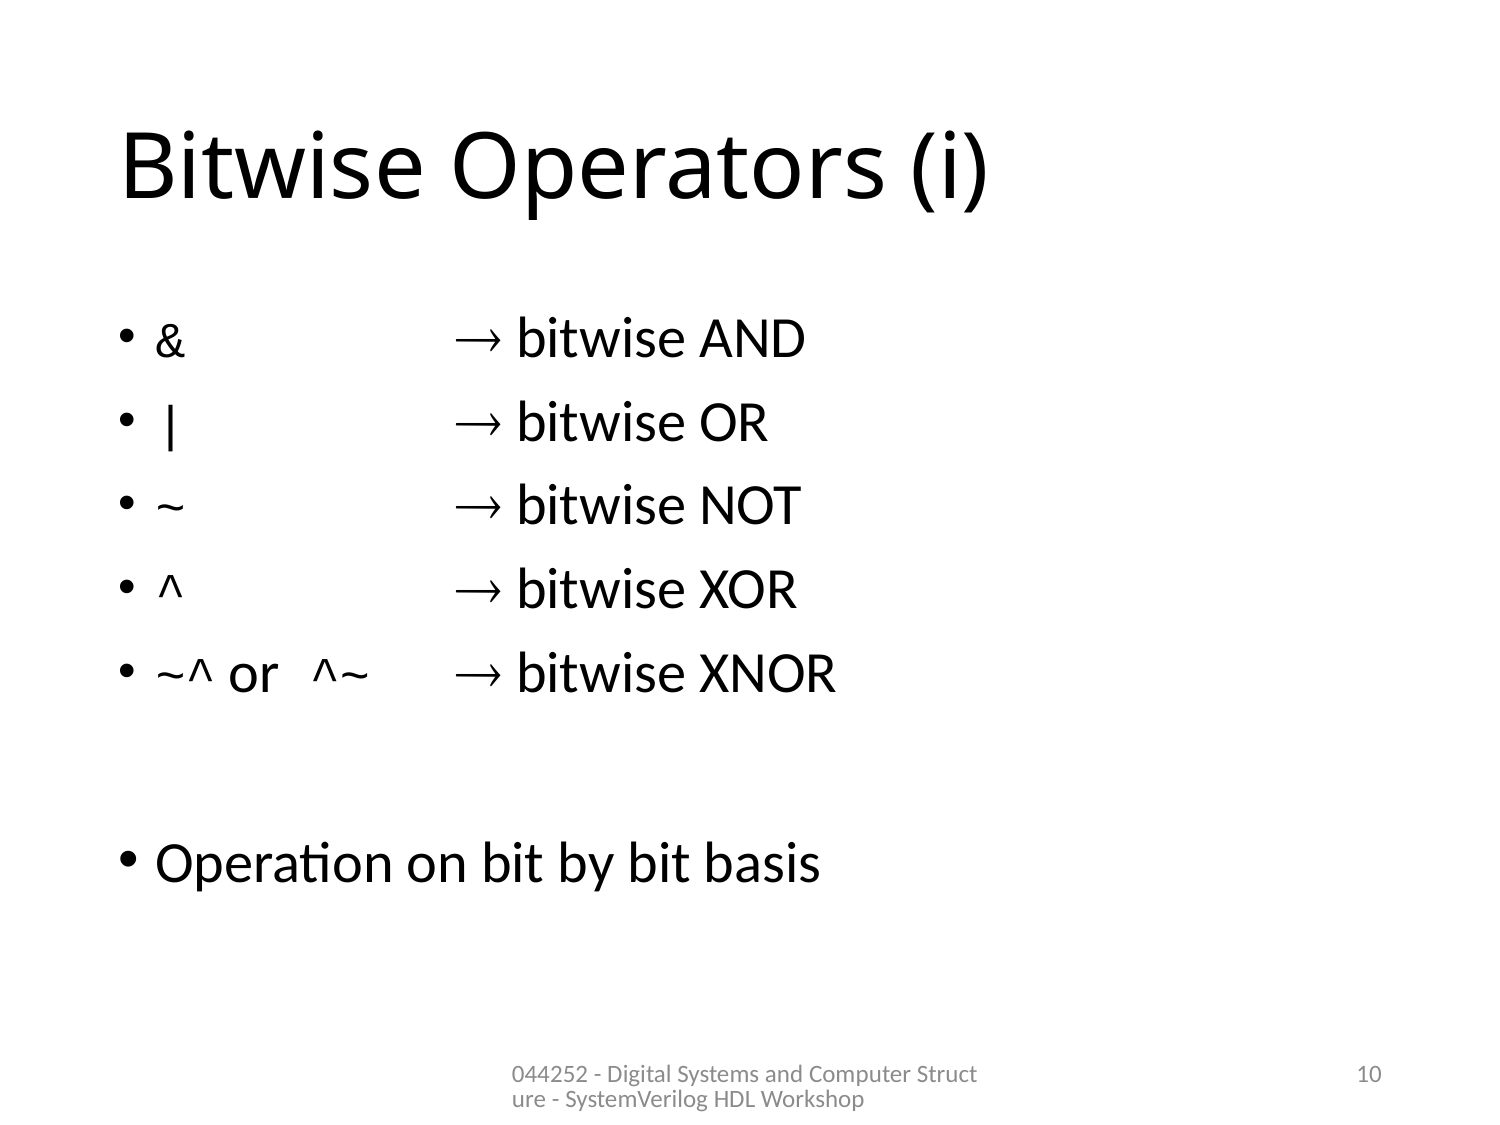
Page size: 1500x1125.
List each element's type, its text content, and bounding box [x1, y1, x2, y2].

footer 044252 - Digital Systems and Computer Structure - SystemVerilog HDL Workshop [496, 1042, 1004, 1103]
list &  bitwise AND |  bitwise OR ~  bitwise NOT ^  bitwise XOR ~^ or ^~  bitwise XNOR Operation on bit by bit basis [103, 299, 1397, 1014]
title Bitwise Operators (i) [103, 59, 1397, 278]
slide_number 10 [1059, 1042, 1397, 1103]
